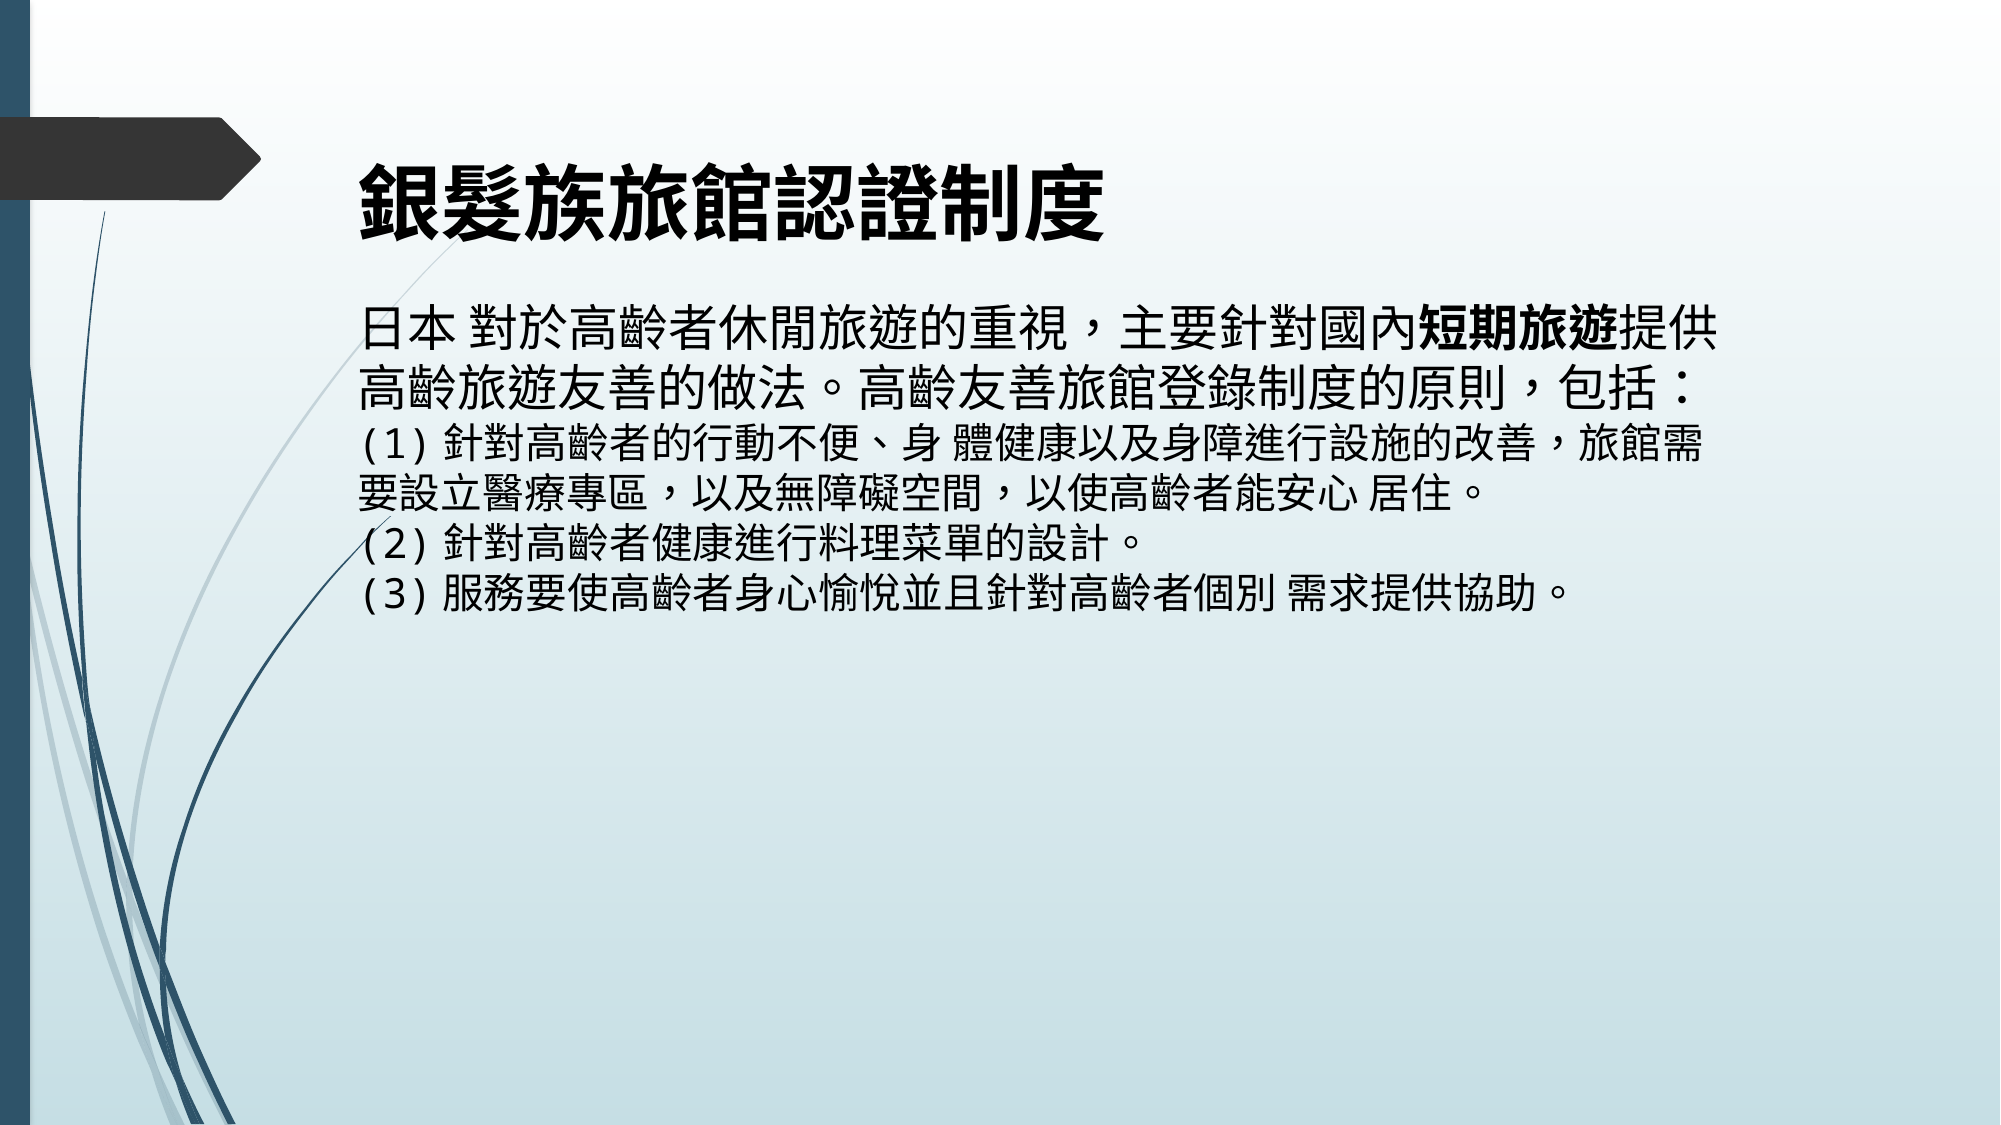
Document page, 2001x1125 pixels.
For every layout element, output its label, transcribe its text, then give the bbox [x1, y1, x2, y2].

text_box 銀髮族旅館認證制度 日本 對於高齡者休閒旅遊的重視，主要針對國內短期旅遊提供高齡旅遊友善的做法。高齡友善旅館登錄制度的原則，包括： (1)針對高齡者的行動不便、身 體健康以及身障進行設施的改善，旅館需要設立醫療專區，以及無障礙空間，以使高齡者能安心 居住。 (2)針對高齡者健康進行料理菜單的設計。 (3)服務要使高齡者身心愉悅並且針對高齡者個別 需求提供協助。 [342, 144, 1747, 625]
